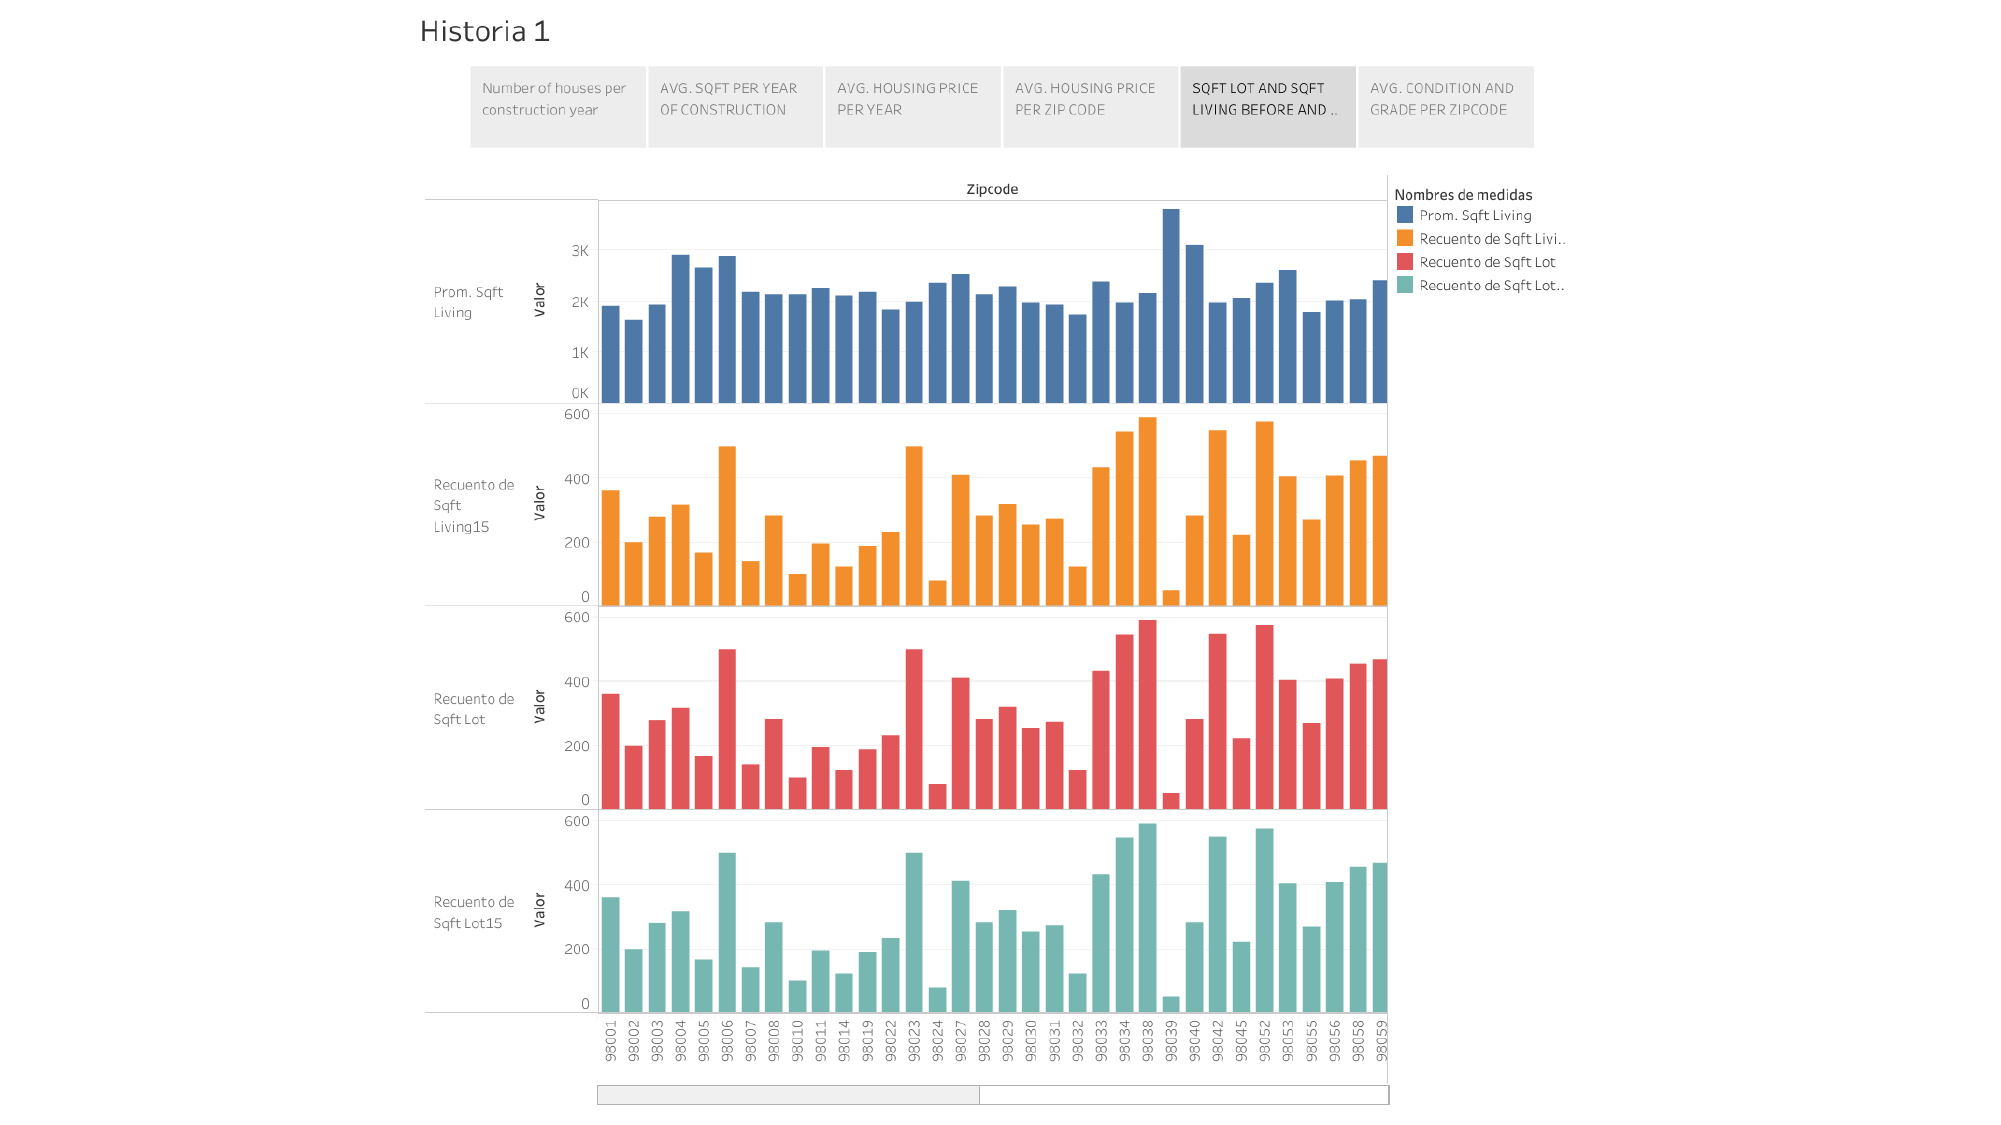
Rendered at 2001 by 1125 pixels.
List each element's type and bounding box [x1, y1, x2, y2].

picture [407, 0, 1593, 1125]
